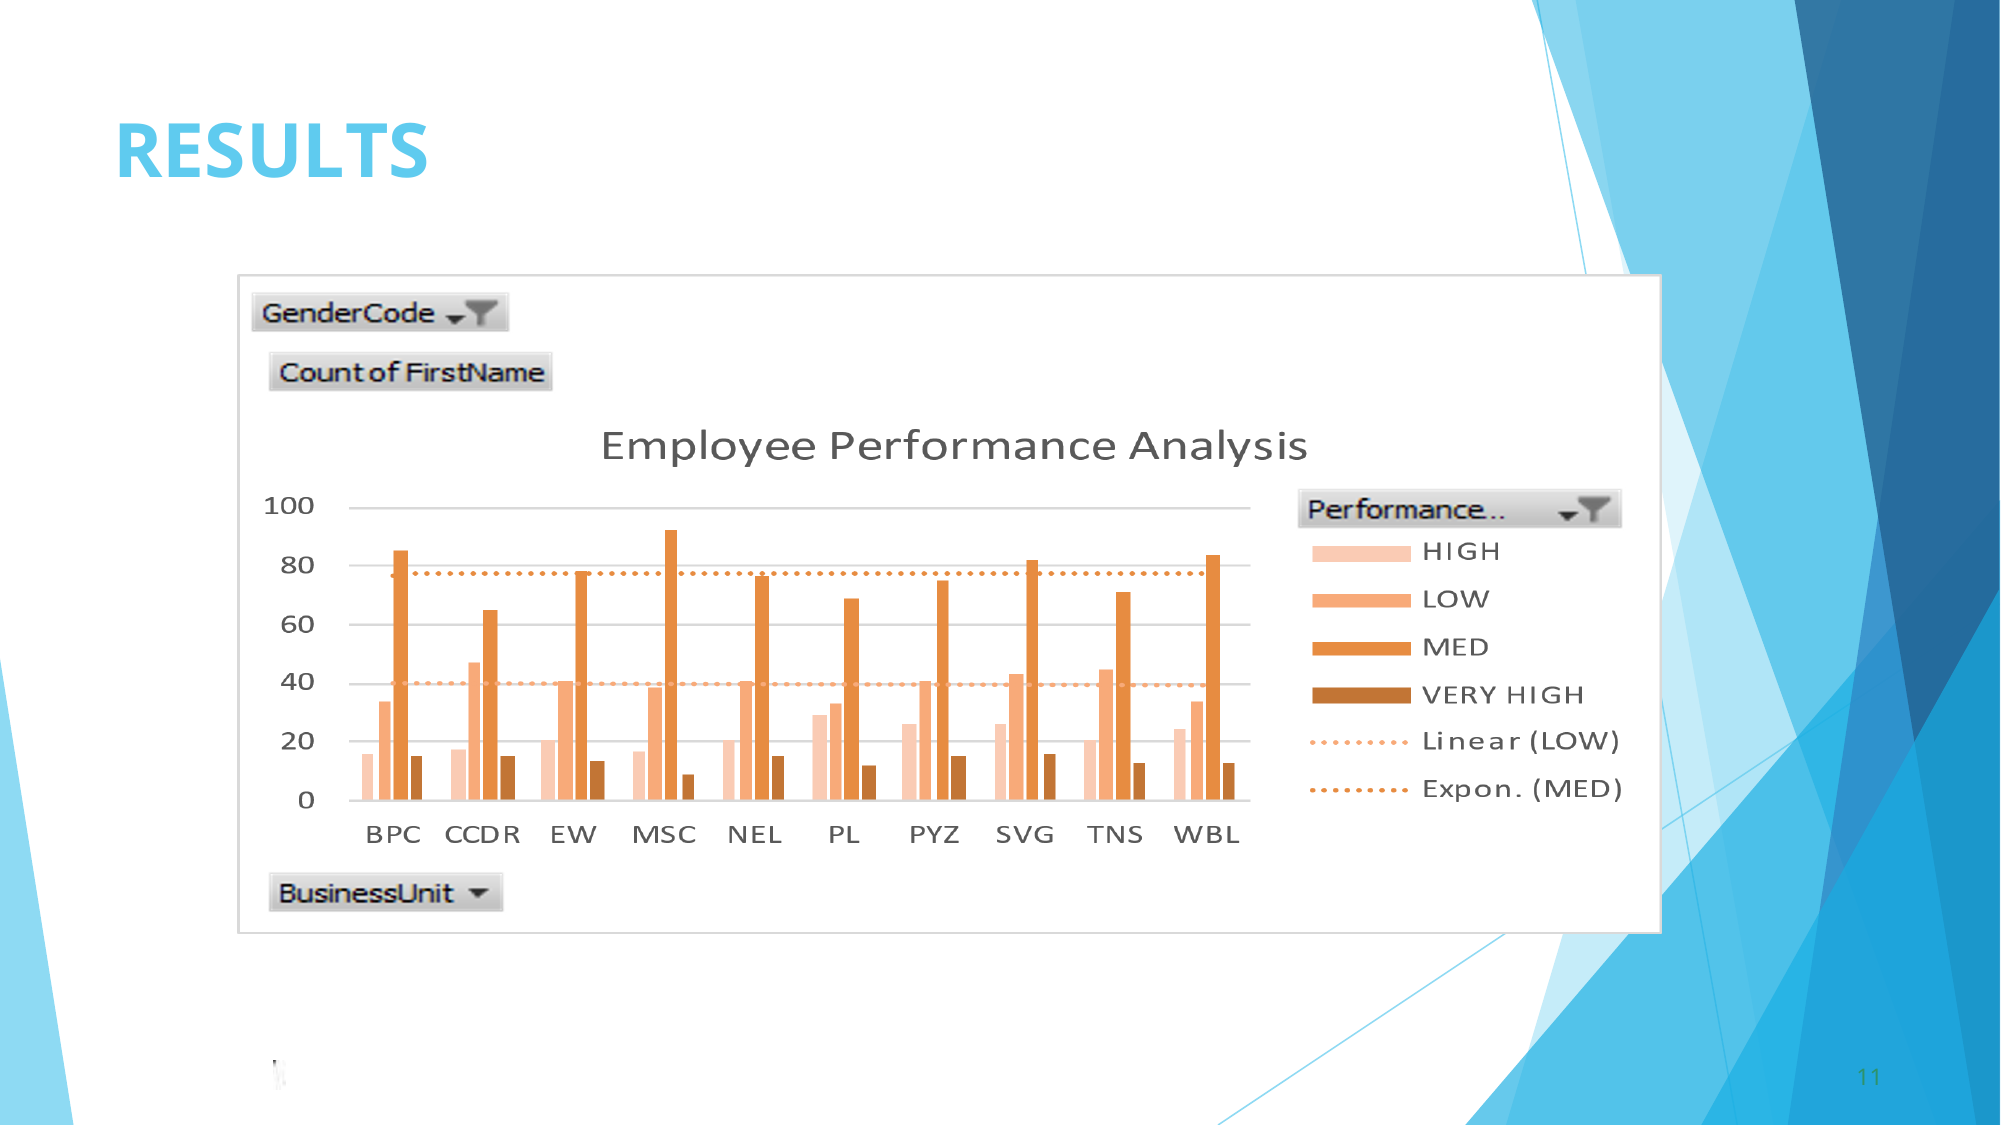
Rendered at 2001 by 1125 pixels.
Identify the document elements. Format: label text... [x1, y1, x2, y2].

text_box 11 [1849, 1061, 1888, 1095]
picture [273, 1060, 286, 1090]
title RESULTS [110, 99, 1522, 291]
picture [237, 274, 1662, 934]
